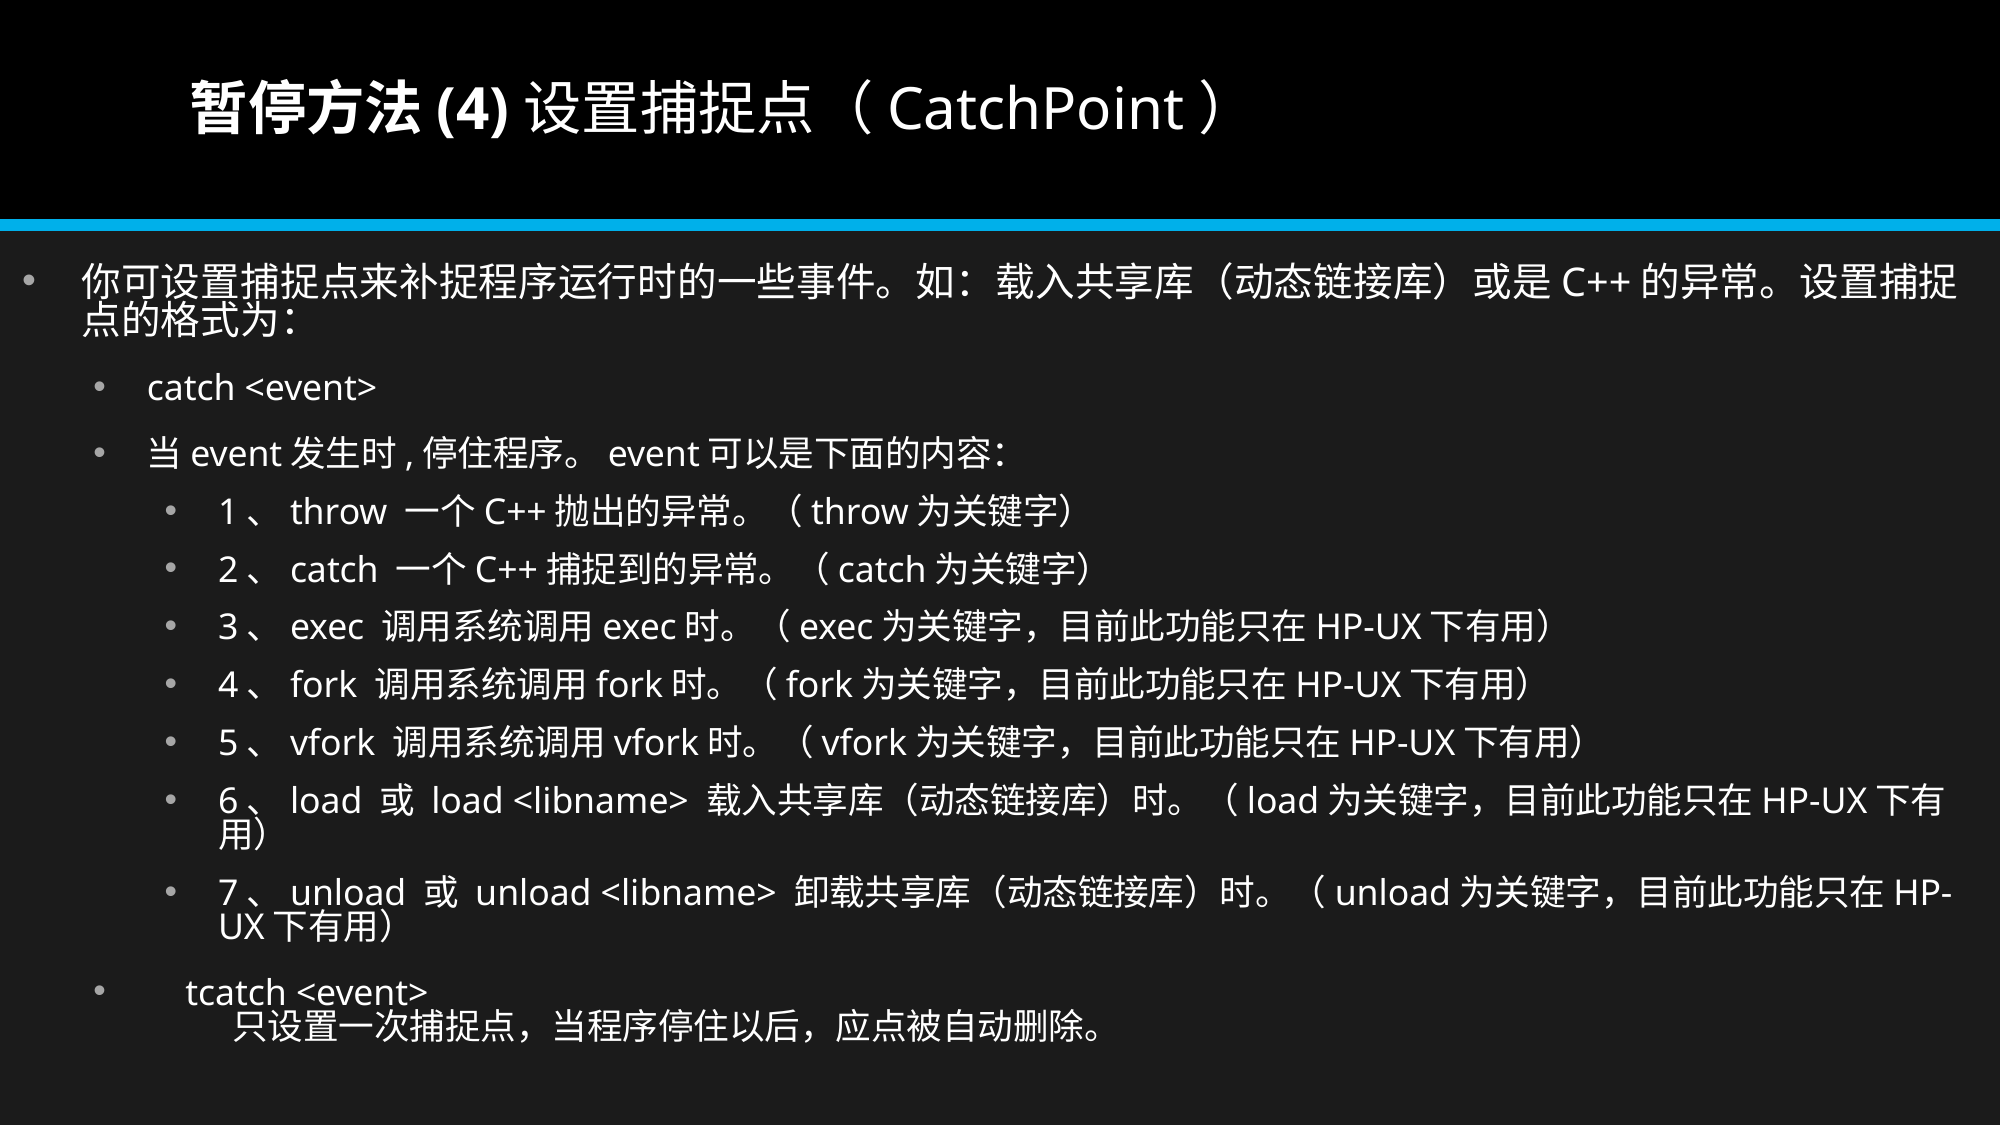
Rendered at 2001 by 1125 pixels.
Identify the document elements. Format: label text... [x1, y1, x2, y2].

title 暂停方法(4)设置捕捉点（CatchPoint） [174, 20, 1825, 201]
list 你可设置捕捉点来补捉程序运行时的一些事件。如：载入共享库（动态链接库）或是C++的异常。设置捕捉点的格式为： catch <event> 当event发生时,停住程序。event可以是下面的内容： 1、throw 一个C++抛出的异常。（throw为关键字） 2、catch 一个C++捕捉到的异常。（catch为关键字） 3、exec 调用系统调用exec时。（exec为关键字，目前此功能只在HP-UX下有用） 4、fork 调用系统调用fork时。（fork为关键字，目前此功能只在HP-UX下有用） 5、vfork 调用系统调用vfork时。（vfork为关键字，目前此功能只在HP-UX下有用） 6、load 或 load <libname> 载入共享库（动态链接库）时。（load为关键字，目前此功能只在HP-UX下有用） 7、unload 或 unload <libname> 卸载共享库（动态链接库）时。（unload为关键字，目前此功能只在HP-UX下有用） tcatch <event> 只设置一次捕捉点，当程序停住以后，应点被自动删除。 [7, 258, 1993, 1089]
